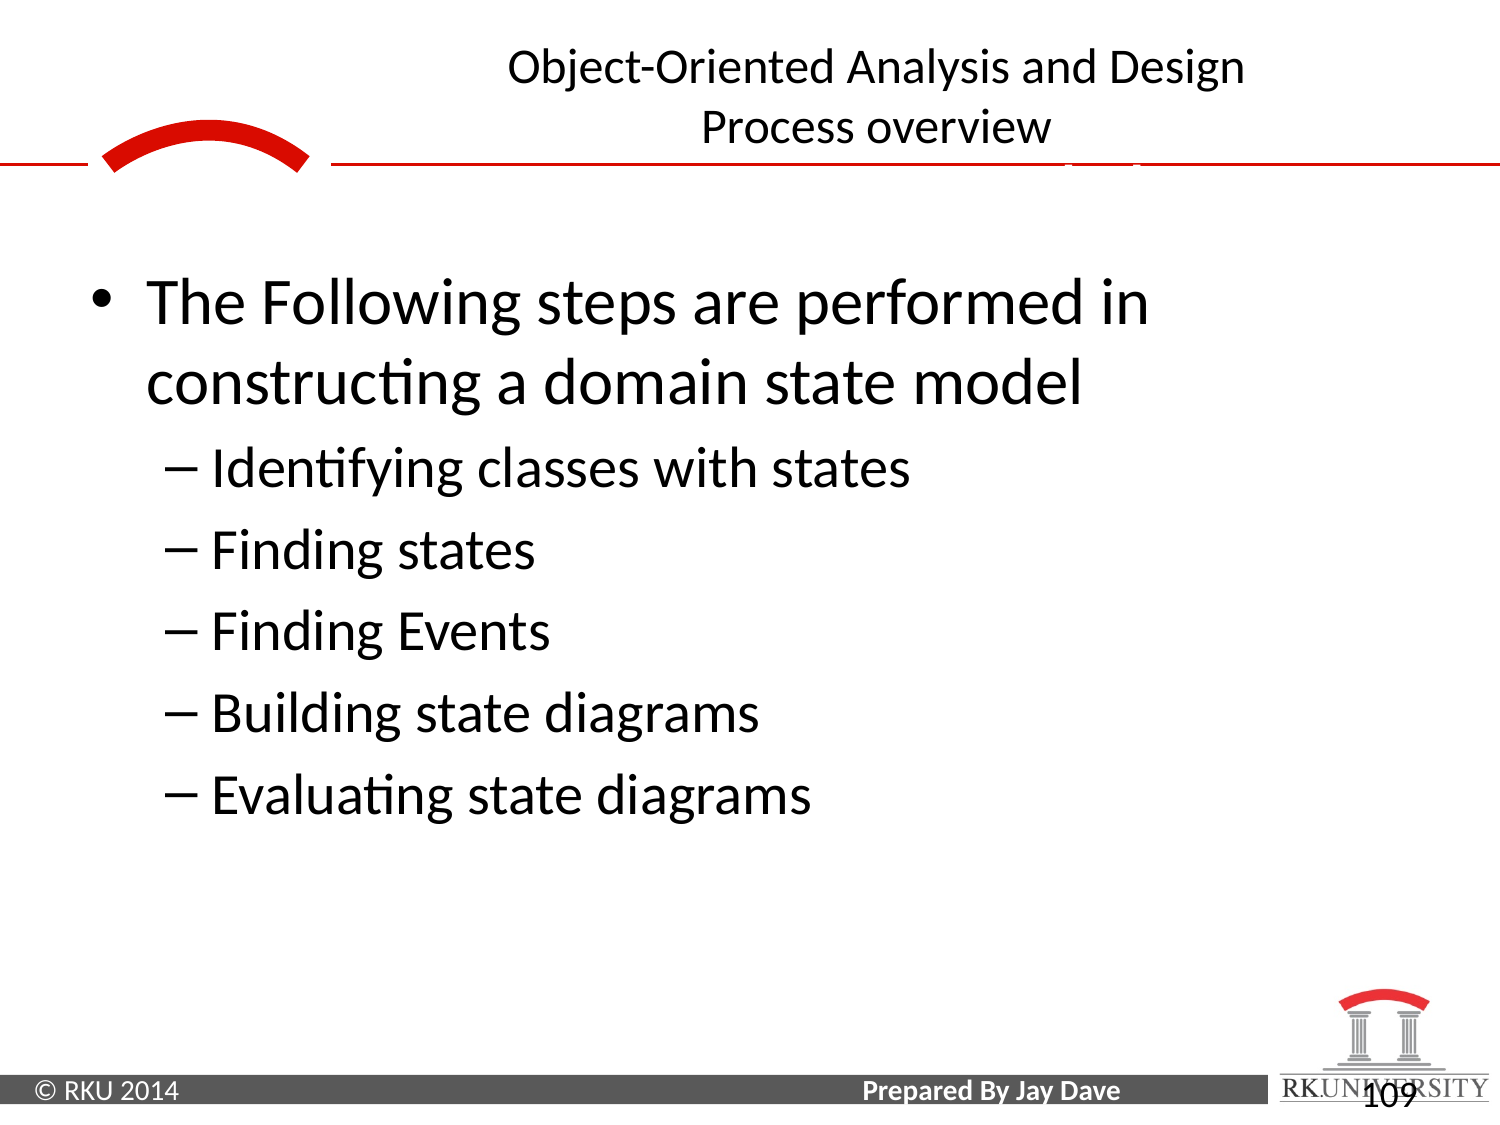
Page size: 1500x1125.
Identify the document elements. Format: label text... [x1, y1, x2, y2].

slide_number ‹#› [1345, 1062, 1467, 1108]
picture [1268, 963, 1500, 1125]
list The Following steps are performed in constructing a domain state model Identifying classes with states Finding states Finding Events Building state diagrams Evaluating state diagrams [75, 249, 1425, 1009]
text_box Domain State Model [74, 137, 1425, 220]
